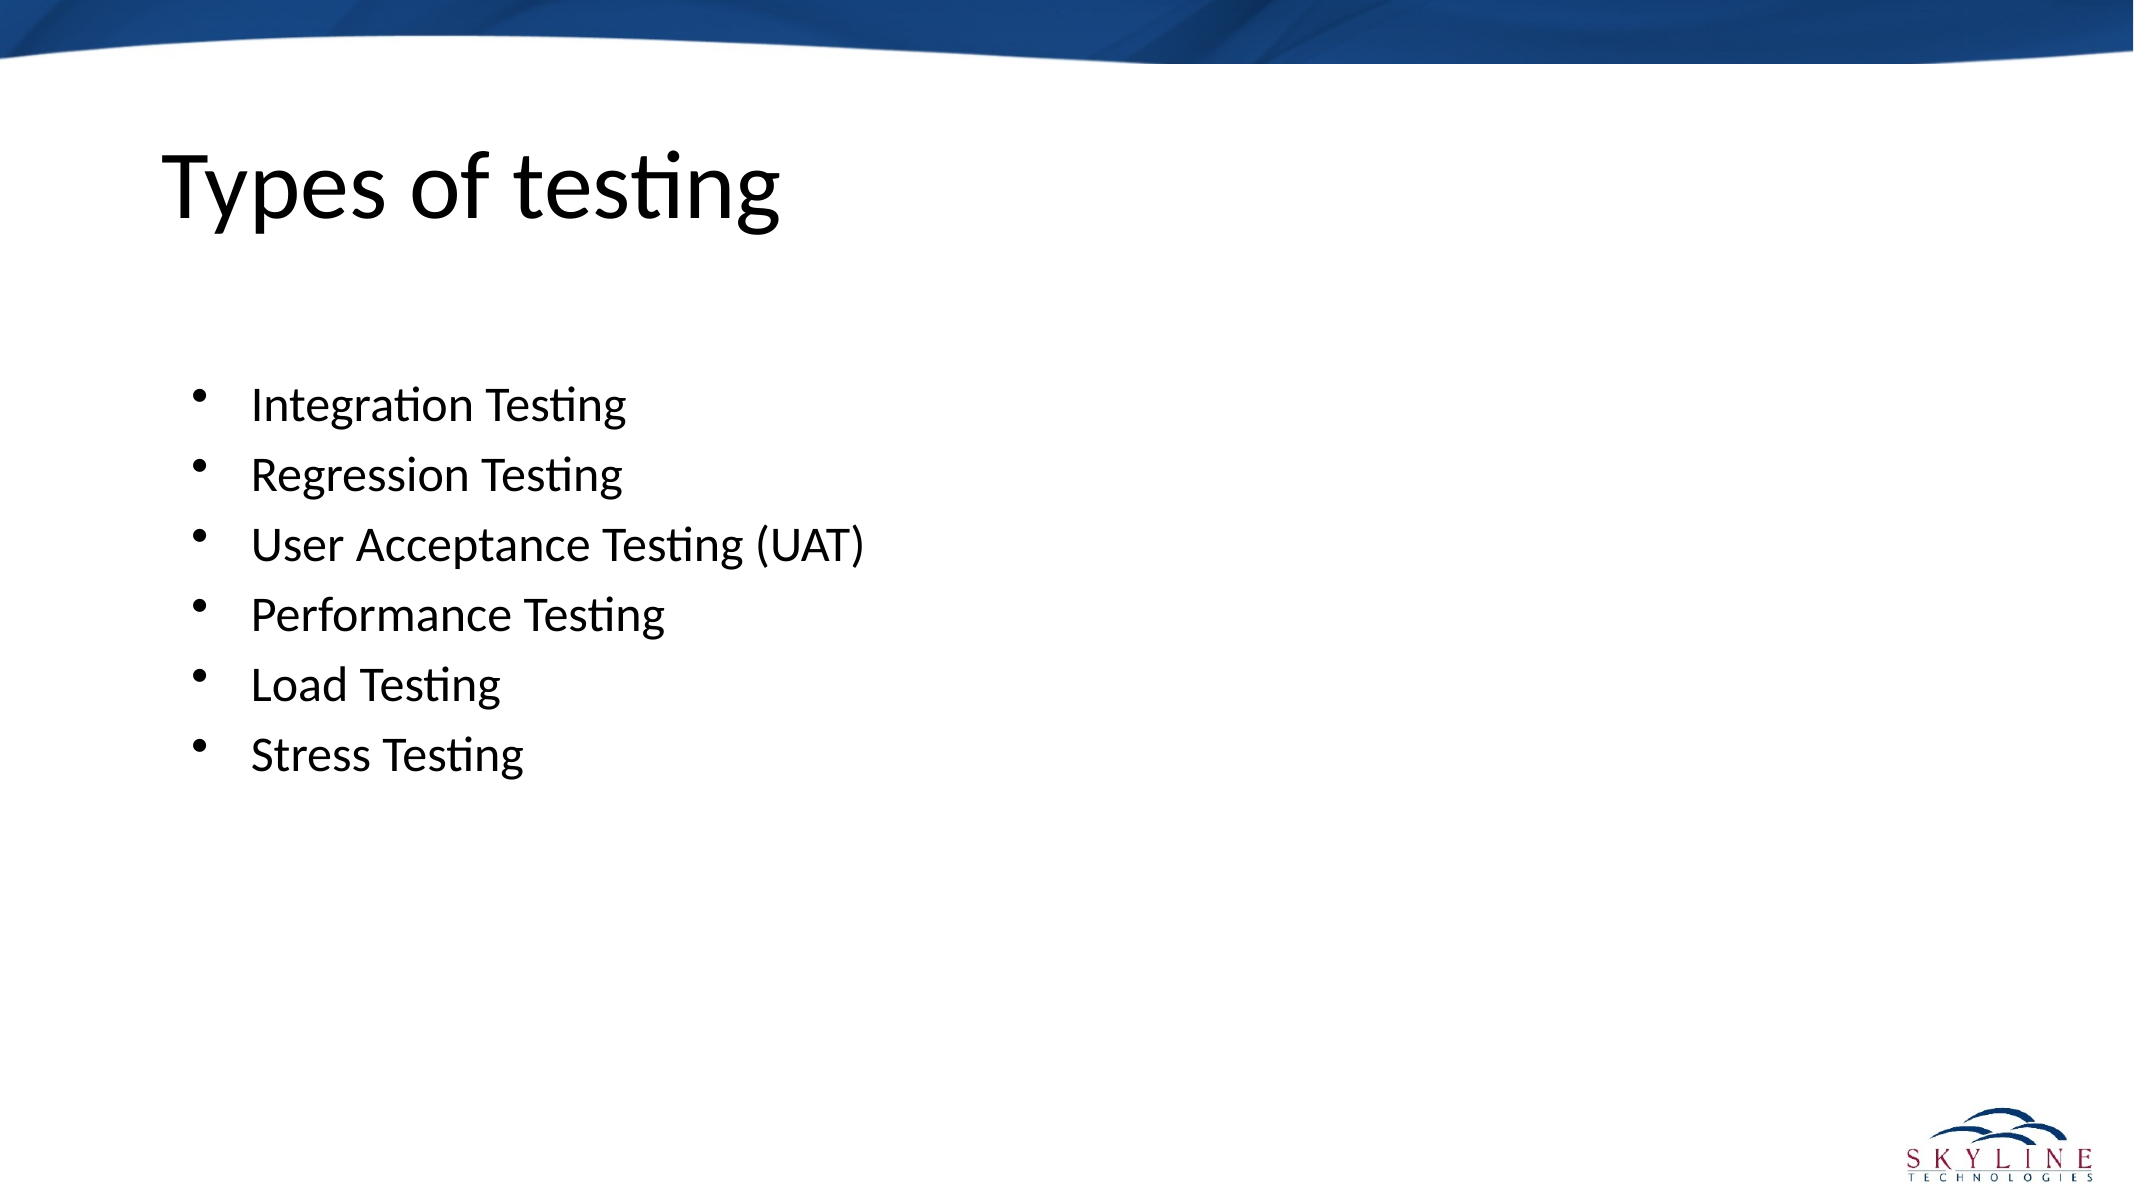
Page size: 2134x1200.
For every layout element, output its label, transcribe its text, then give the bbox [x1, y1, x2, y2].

title Types of testing [146, 63, 1987, 296]
picture [0, 0, 2134, 64]
picture [1906, 1104, 2093, 1185]
text_box Integration Testing Regression Testing User Acceptance Testing (UAT) Performance Testing Load Testing Stress Testing [175, 363, 1495, 807]
